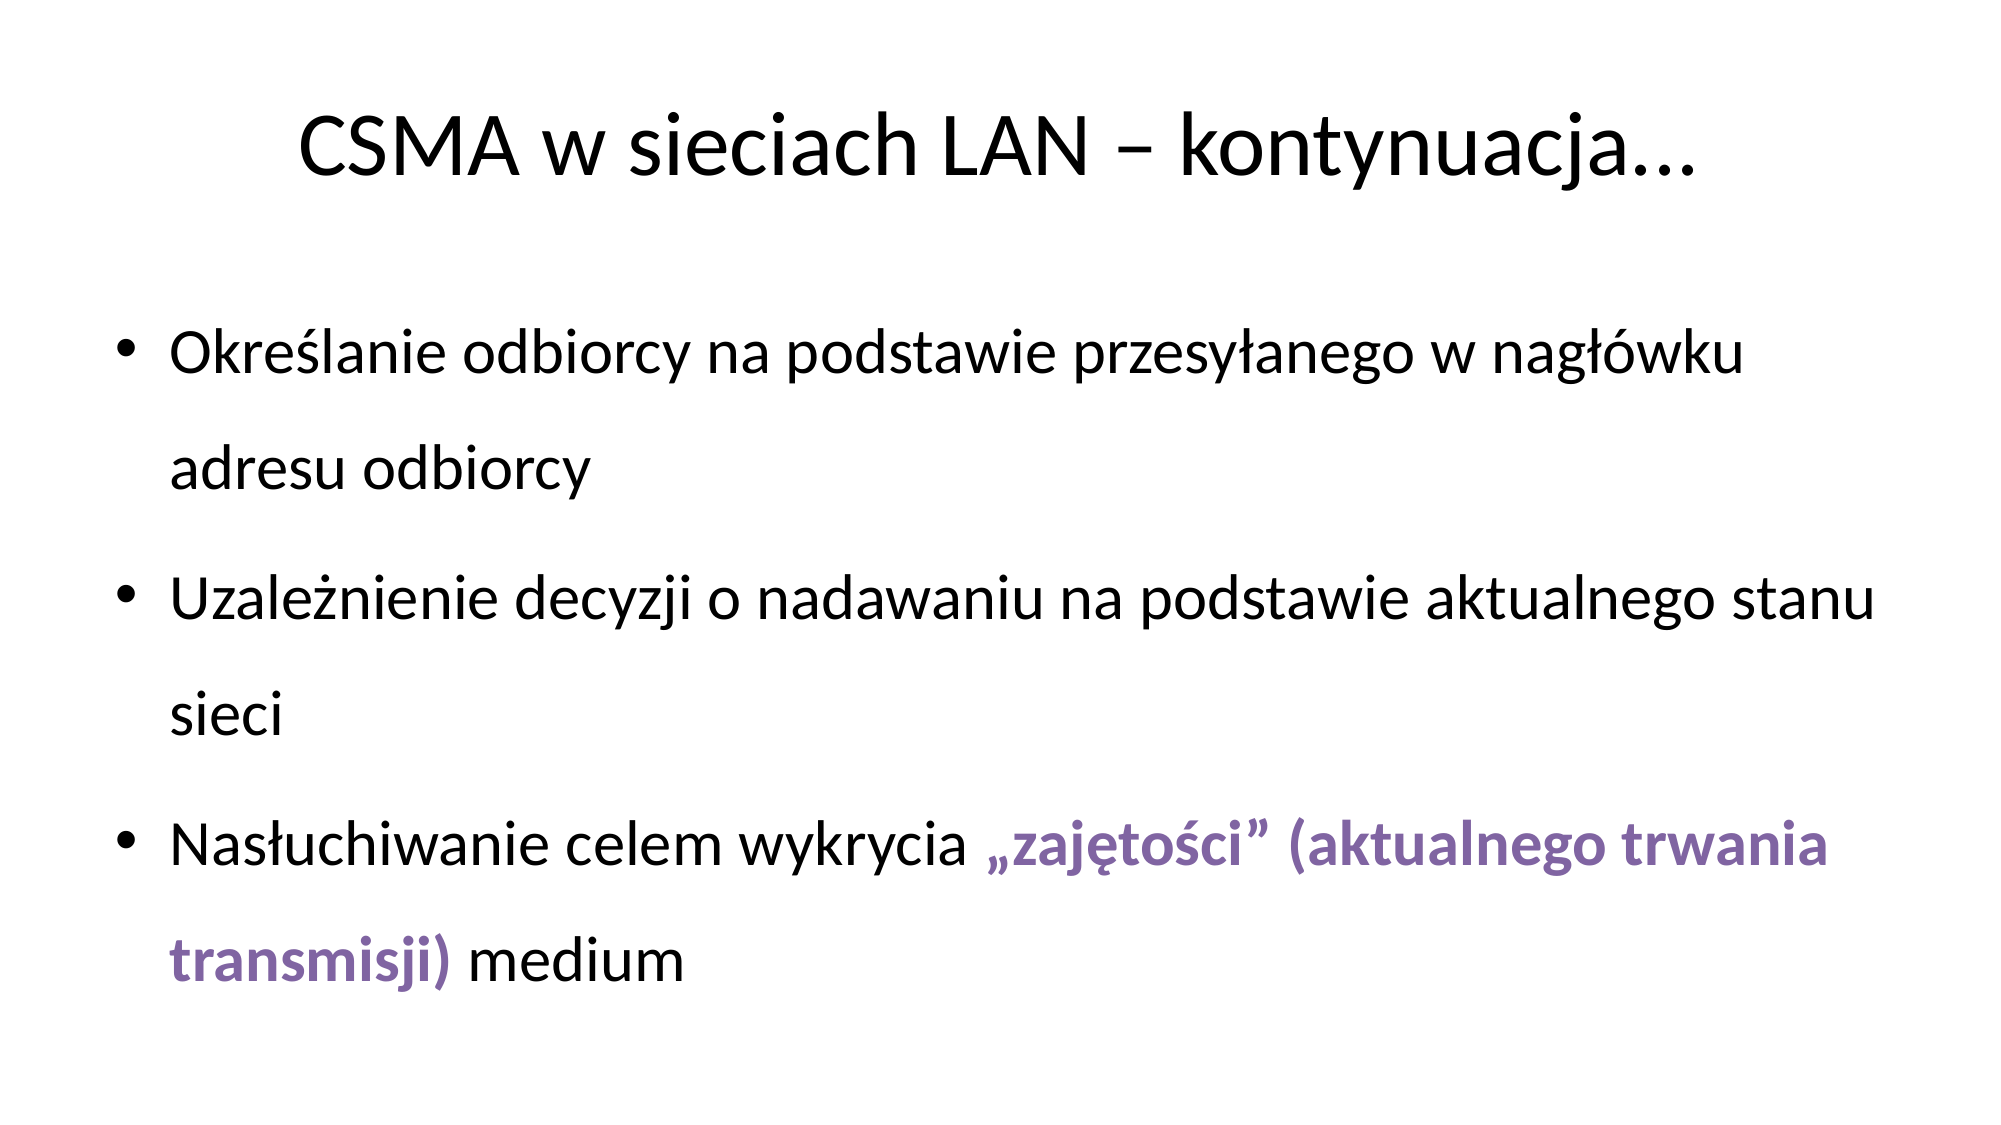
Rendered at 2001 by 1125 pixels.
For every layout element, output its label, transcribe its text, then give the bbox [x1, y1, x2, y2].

title CSMA w sieciach LAN – kontynuacja... [99, 45, 1900, 233]
list Określanie odbiorcy na podstawie przesyłanego w nagłówku adresu odbiorcy Uzależnienie decyzji o nadawaniu na podstawie aktualnego stanu sieci Nasłuchiwanie celem wykrycia „zajętości” (aktualnego trwania transmisji) medium [99, 262, 1900, 1005]
